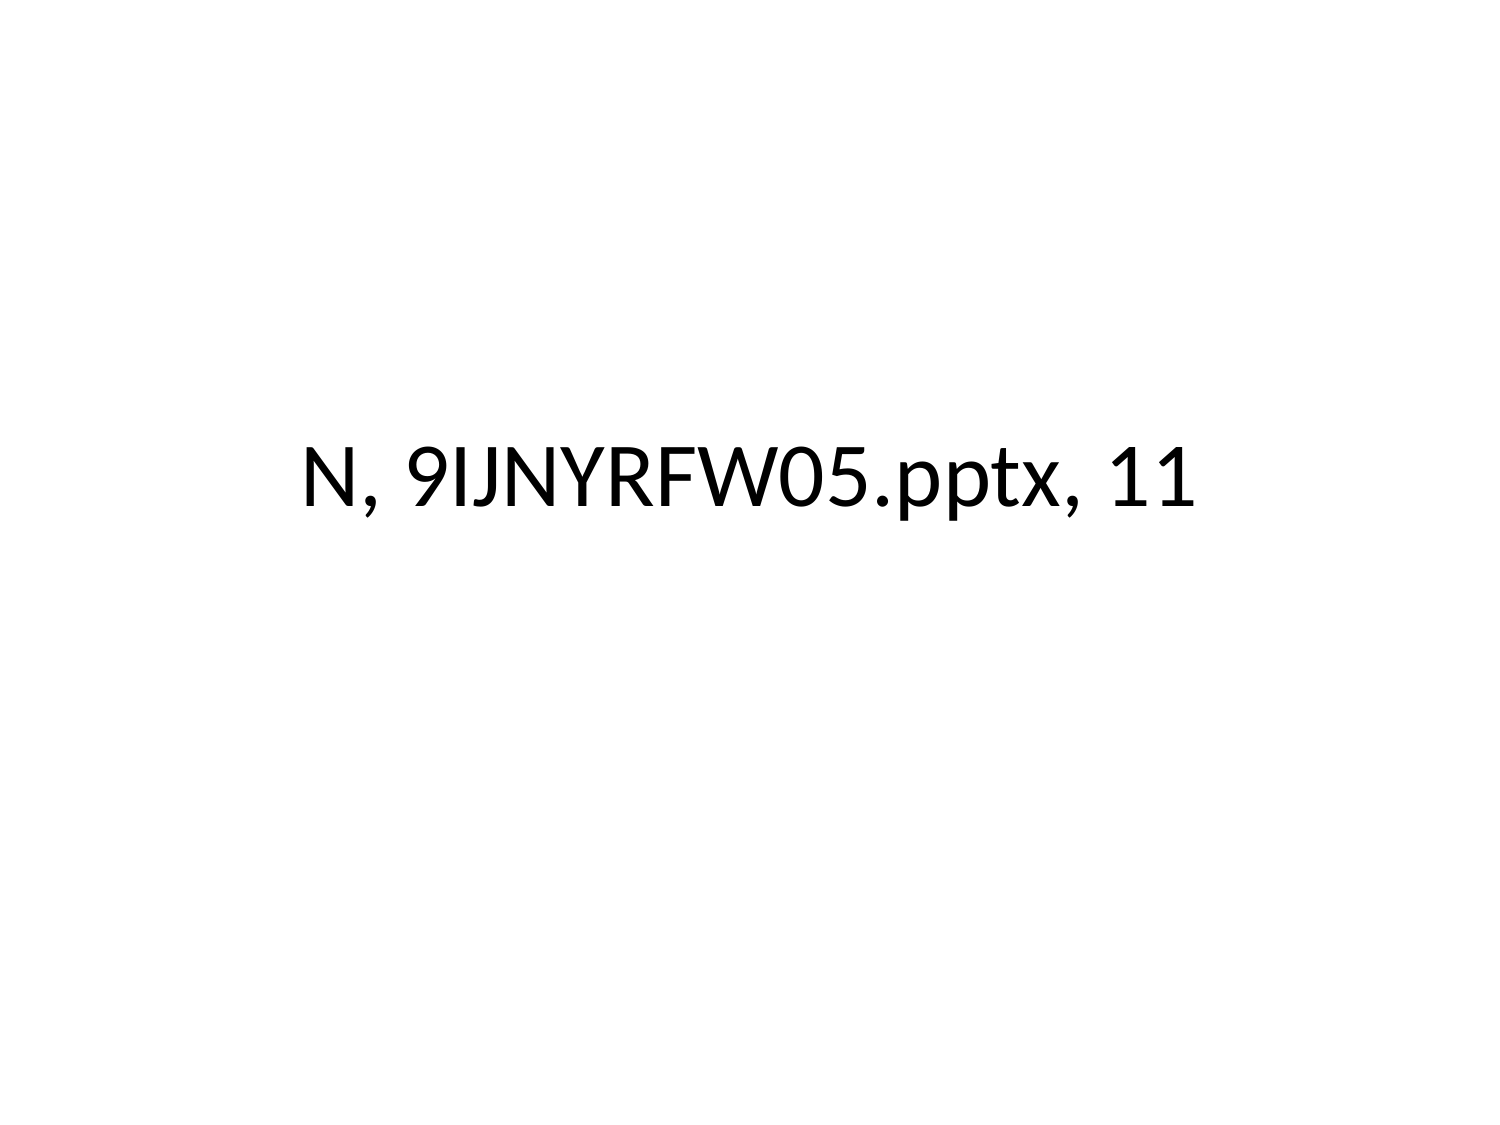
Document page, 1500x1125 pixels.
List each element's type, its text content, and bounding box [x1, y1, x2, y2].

title N, 9IJNYRFW05.pptx, 11 [112, 349, 1388, 591]
